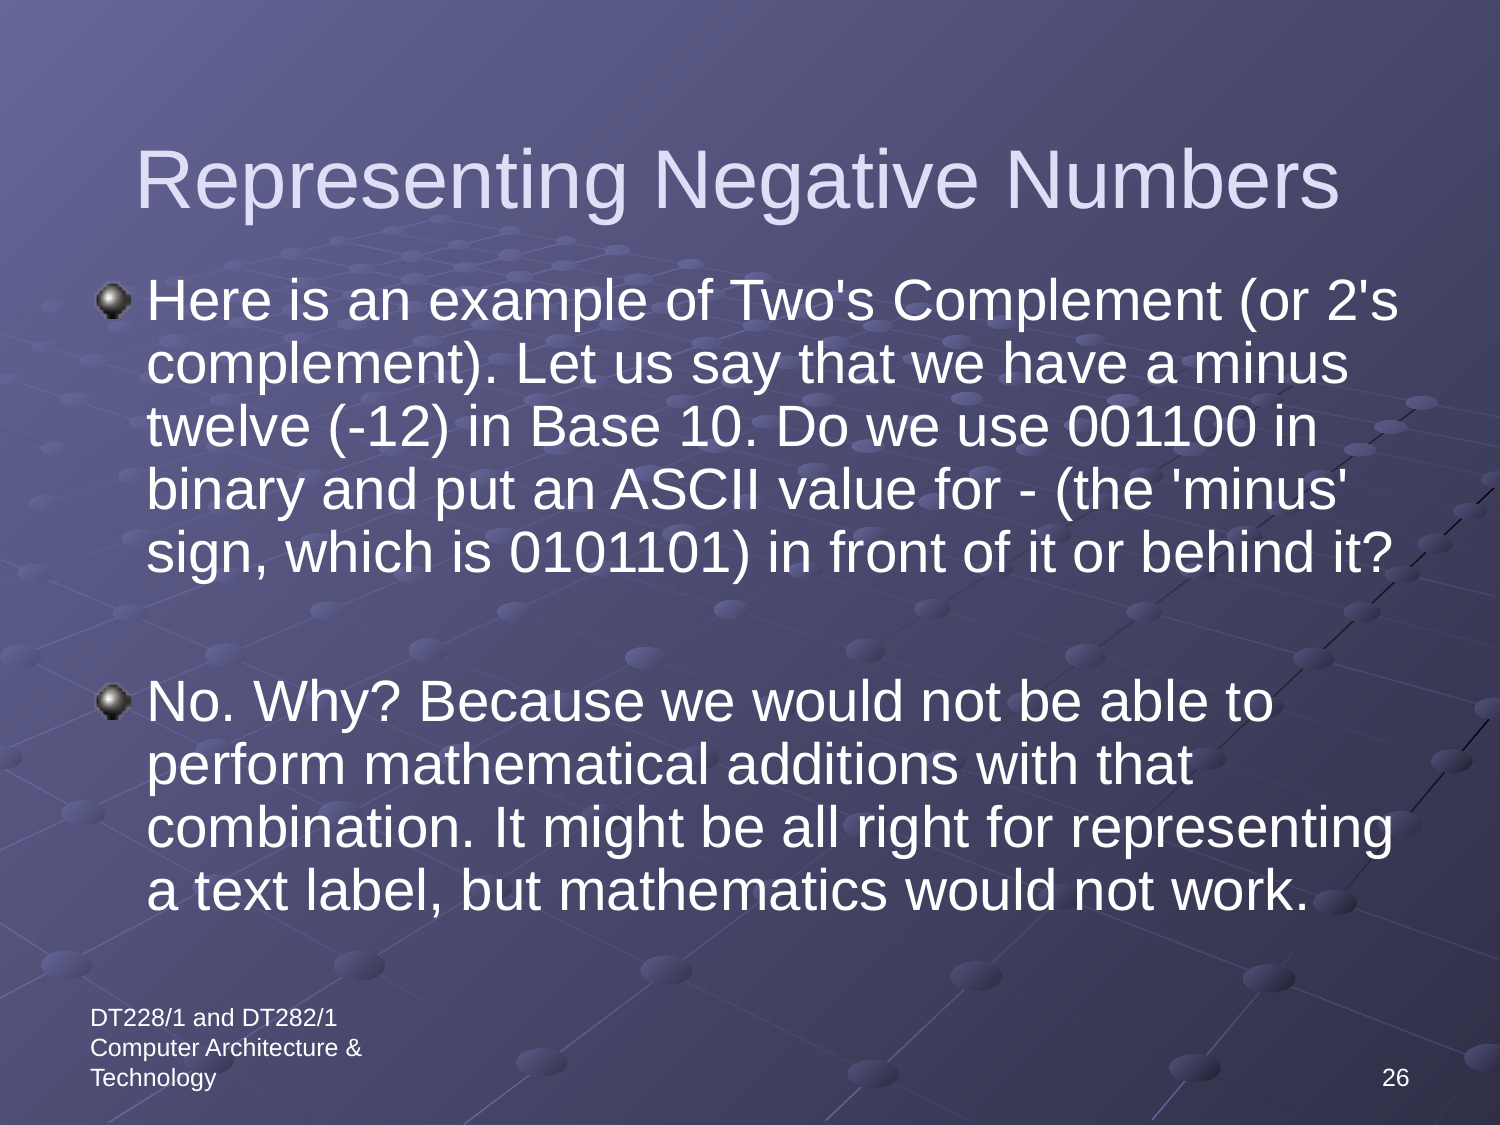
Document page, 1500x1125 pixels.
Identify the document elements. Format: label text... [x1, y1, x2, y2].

slide_number 26 [1074, 1023, 1426, 1100]
picture [90, 678, 131, 720]
title Representing Negative Numbers [74, 44, 1426, 233]
slide_number DT228/1 and DT282/1 Computer Architecture & Technology [74, 1023, 426, 1100]
picture [90, 277, 131, 319]
list Here is an example of Two's Complement (or 2's complement). Let us say that we have a minus twelve (-12) in Base 10. Do we use 001100 in binary and put an ASCII value for - (the 'minus' sign, which is 0101101) in front of it or behind it? No. Why? Because we would not be able to perform mathematical additions with that combination. It might be all right for representing a text label, but mathematics would not work. [74, 262, 1426, 1007]
